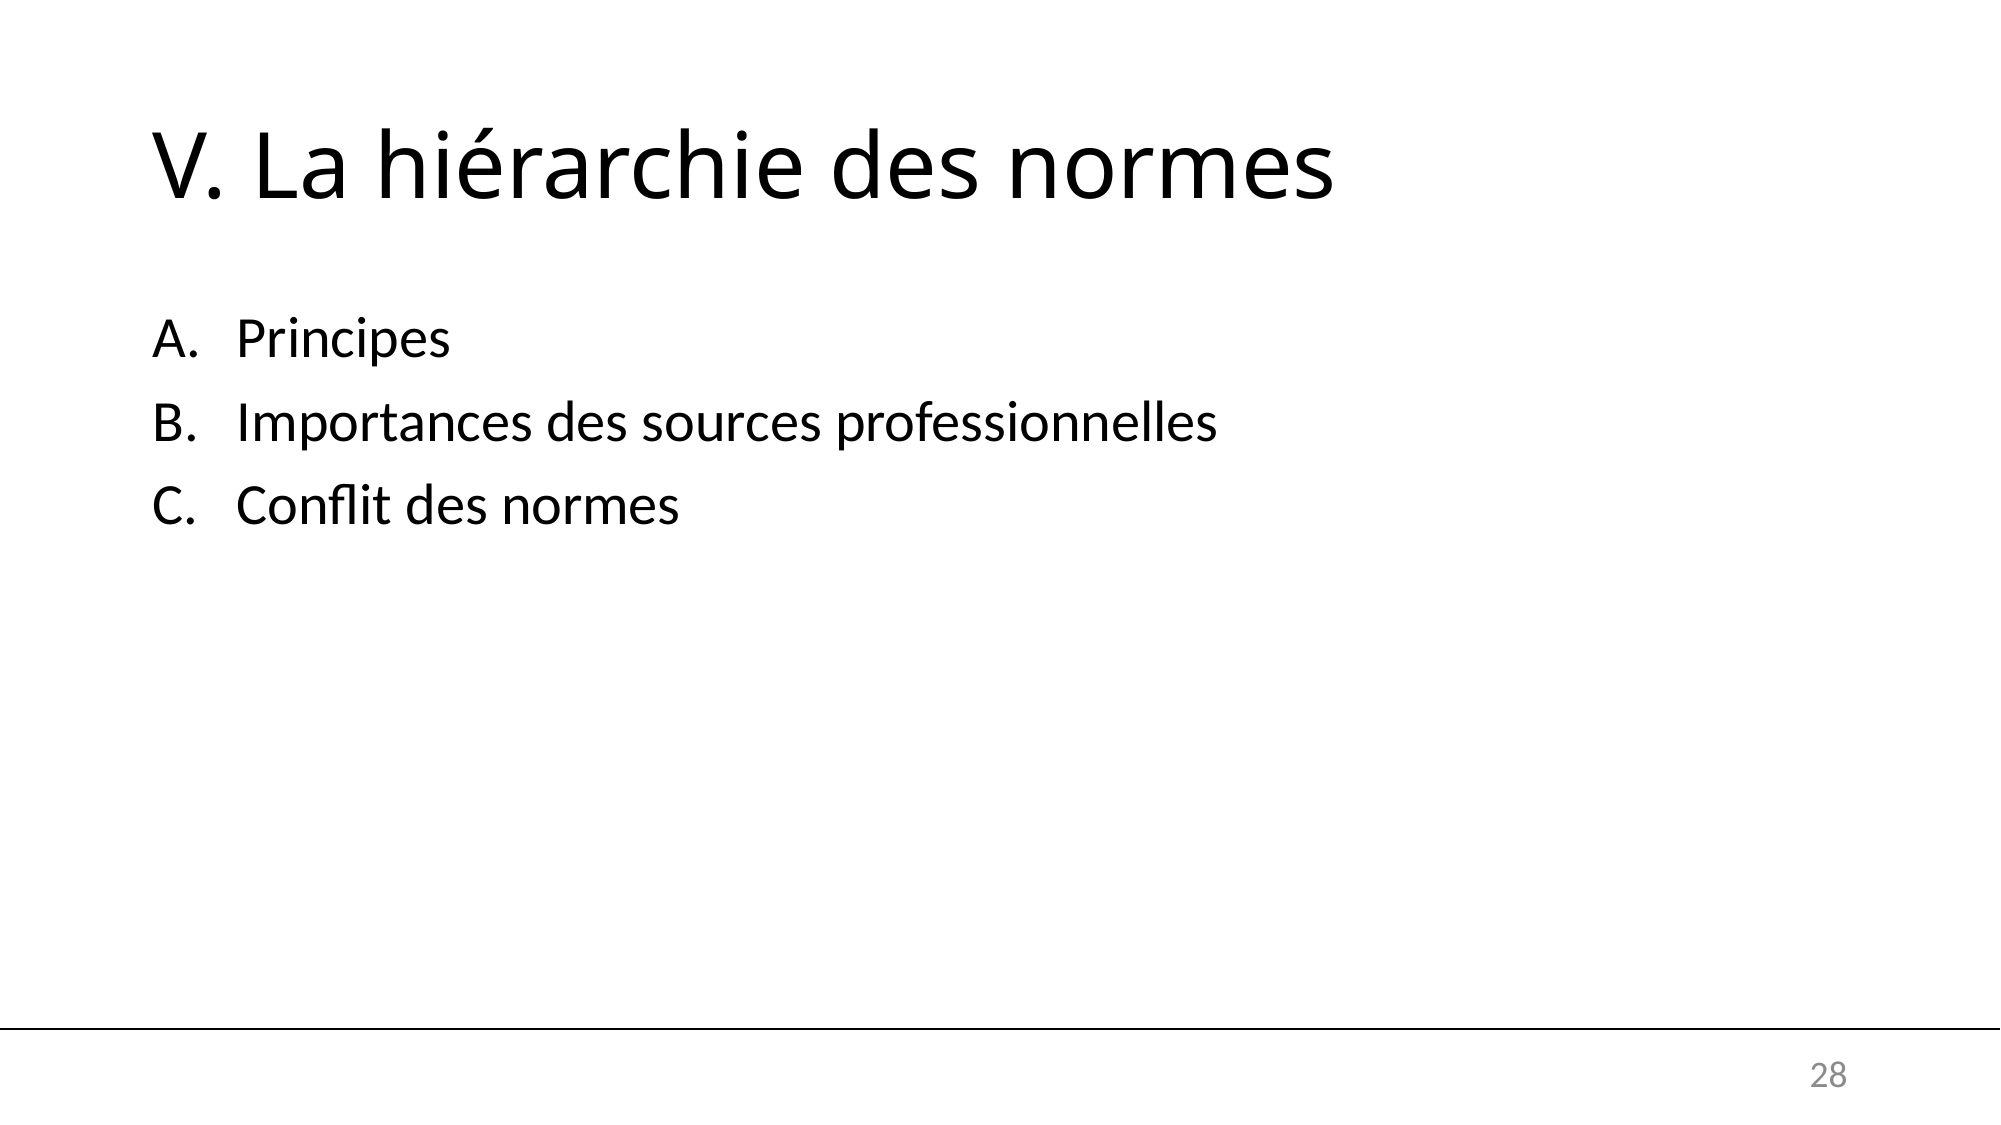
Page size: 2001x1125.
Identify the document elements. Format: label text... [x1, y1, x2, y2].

list Principes Importances des sources professionnelles Conflit des normes [137, 299, 1863, 1014]
title V. La hiérarchie des normes [137, 59, 1863, 278]
slide_number 28 [1412, 1042, 1863, 1103]
